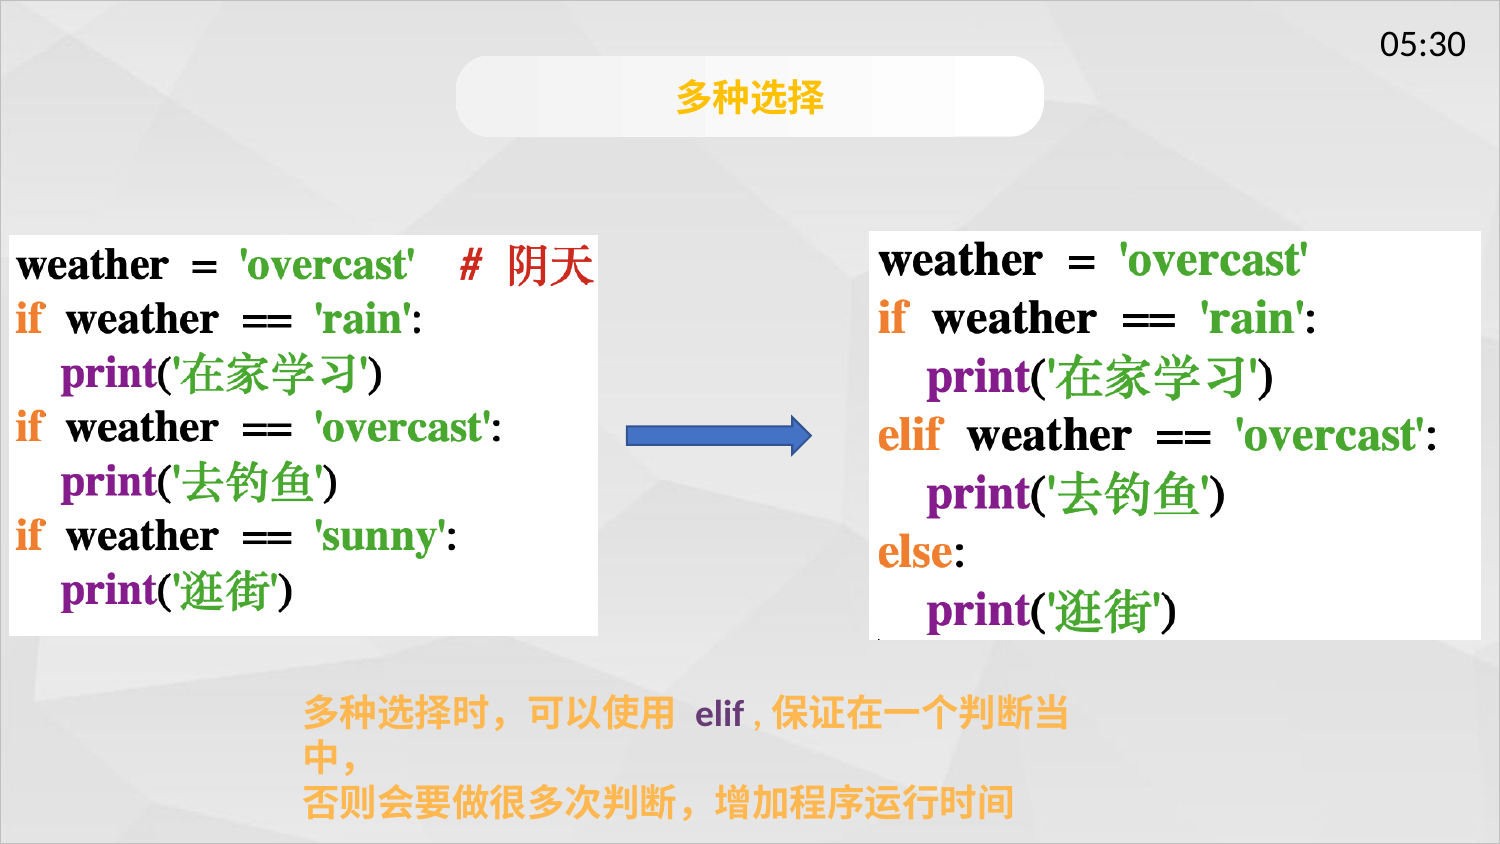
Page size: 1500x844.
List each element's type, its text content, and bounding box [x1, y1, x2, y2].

picture [9, 235, 598, 636]
text_box [625, 414, 813, 457]
text_box 多种选择 [454, 54, 1046, 138]
text_box 多种选择时，可以使用 elif ,保证在一个判断当中， 否则会要做很多次判断，增加程序运行时间 [287, 682, 1120, 832]
picture [869, 231, 1481, 640]
